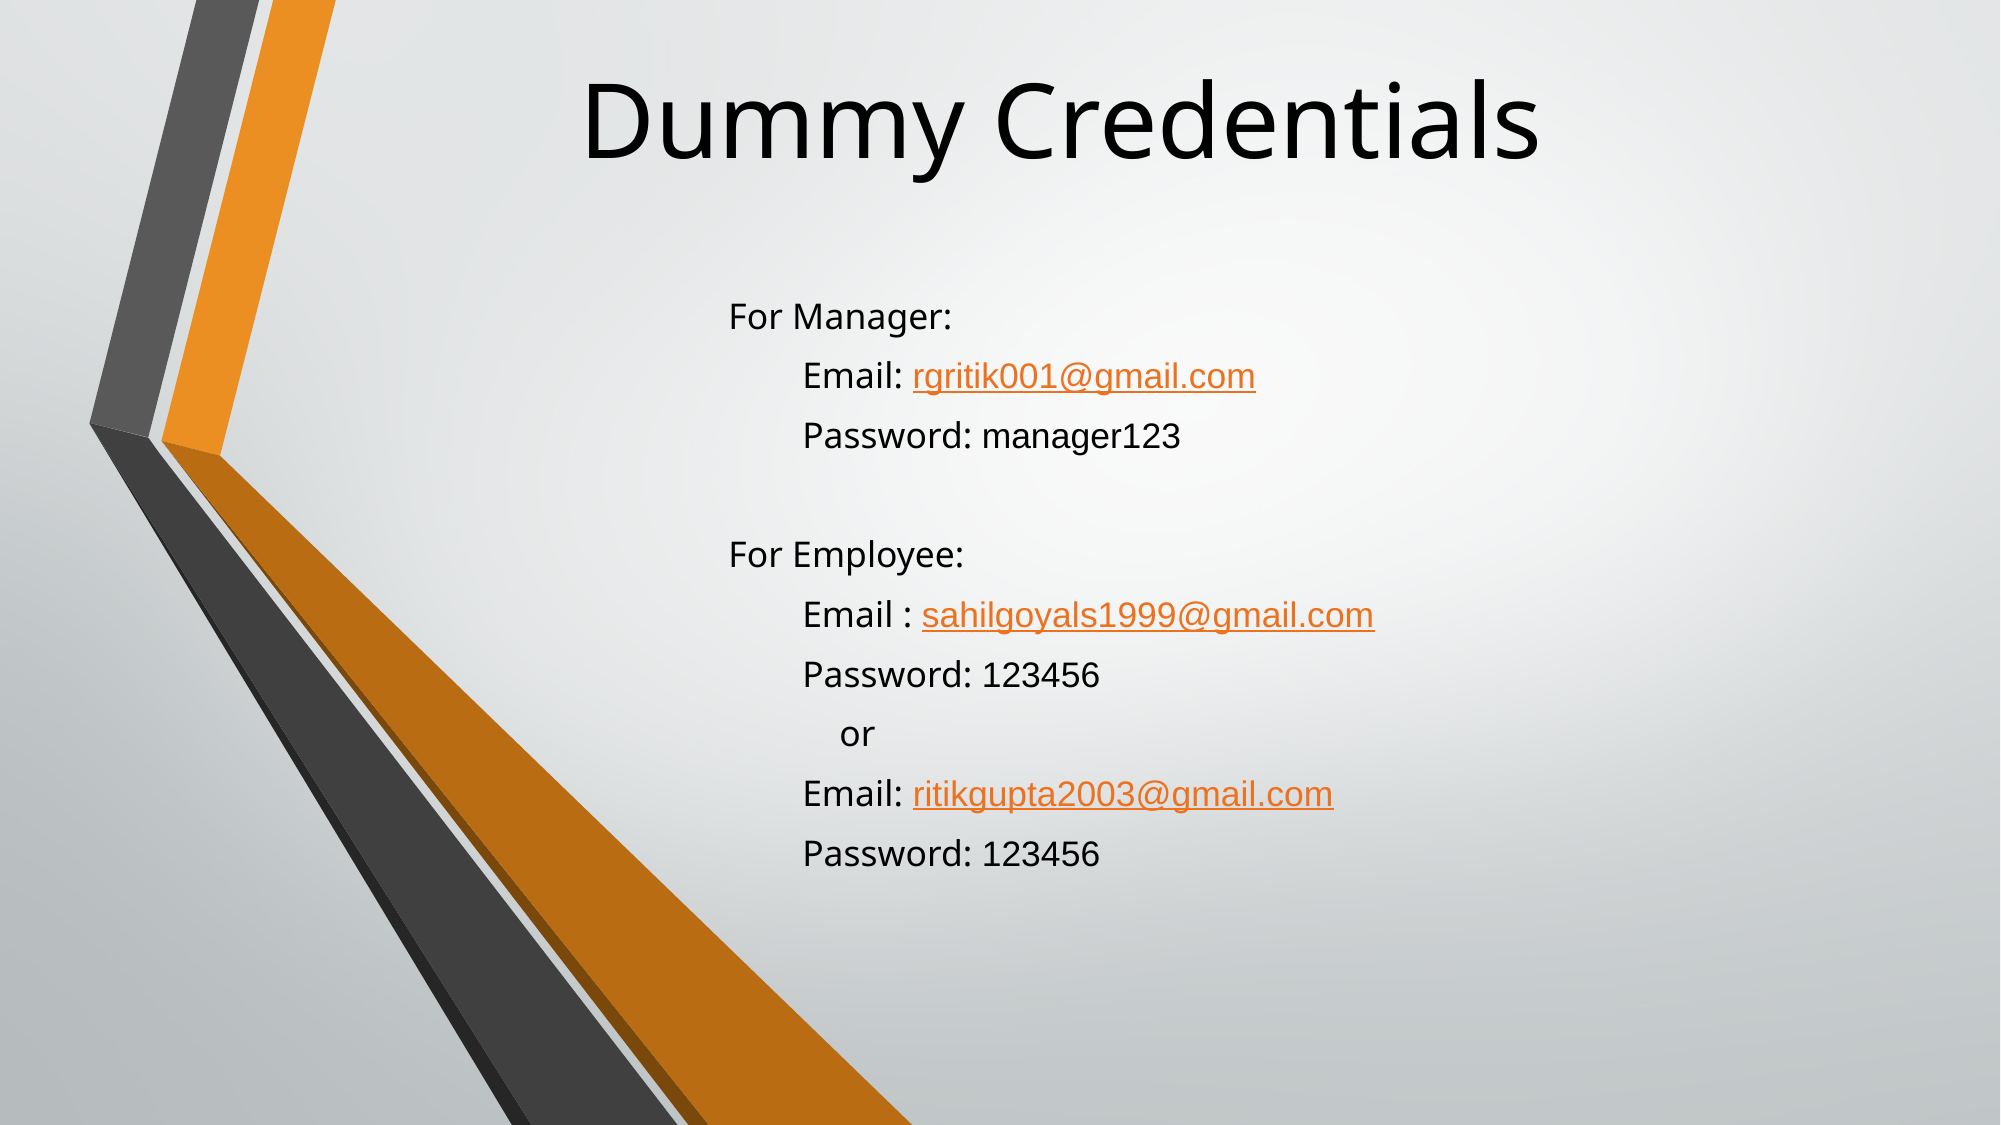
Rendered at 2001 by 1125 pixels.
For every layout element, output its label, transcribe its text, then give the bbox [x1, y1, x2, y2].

subtitle For Manager: Email: rgritik001@gmail.com Password: manager123 For Employee: Email : sahilgoyals1999@gmail.com Password: 123456 or Email: ritikgupta2003@gmail.com Password: 123456 [713, 286, 1937, 884]
title Dummy Credentials [516, 44, 1559, 187]
